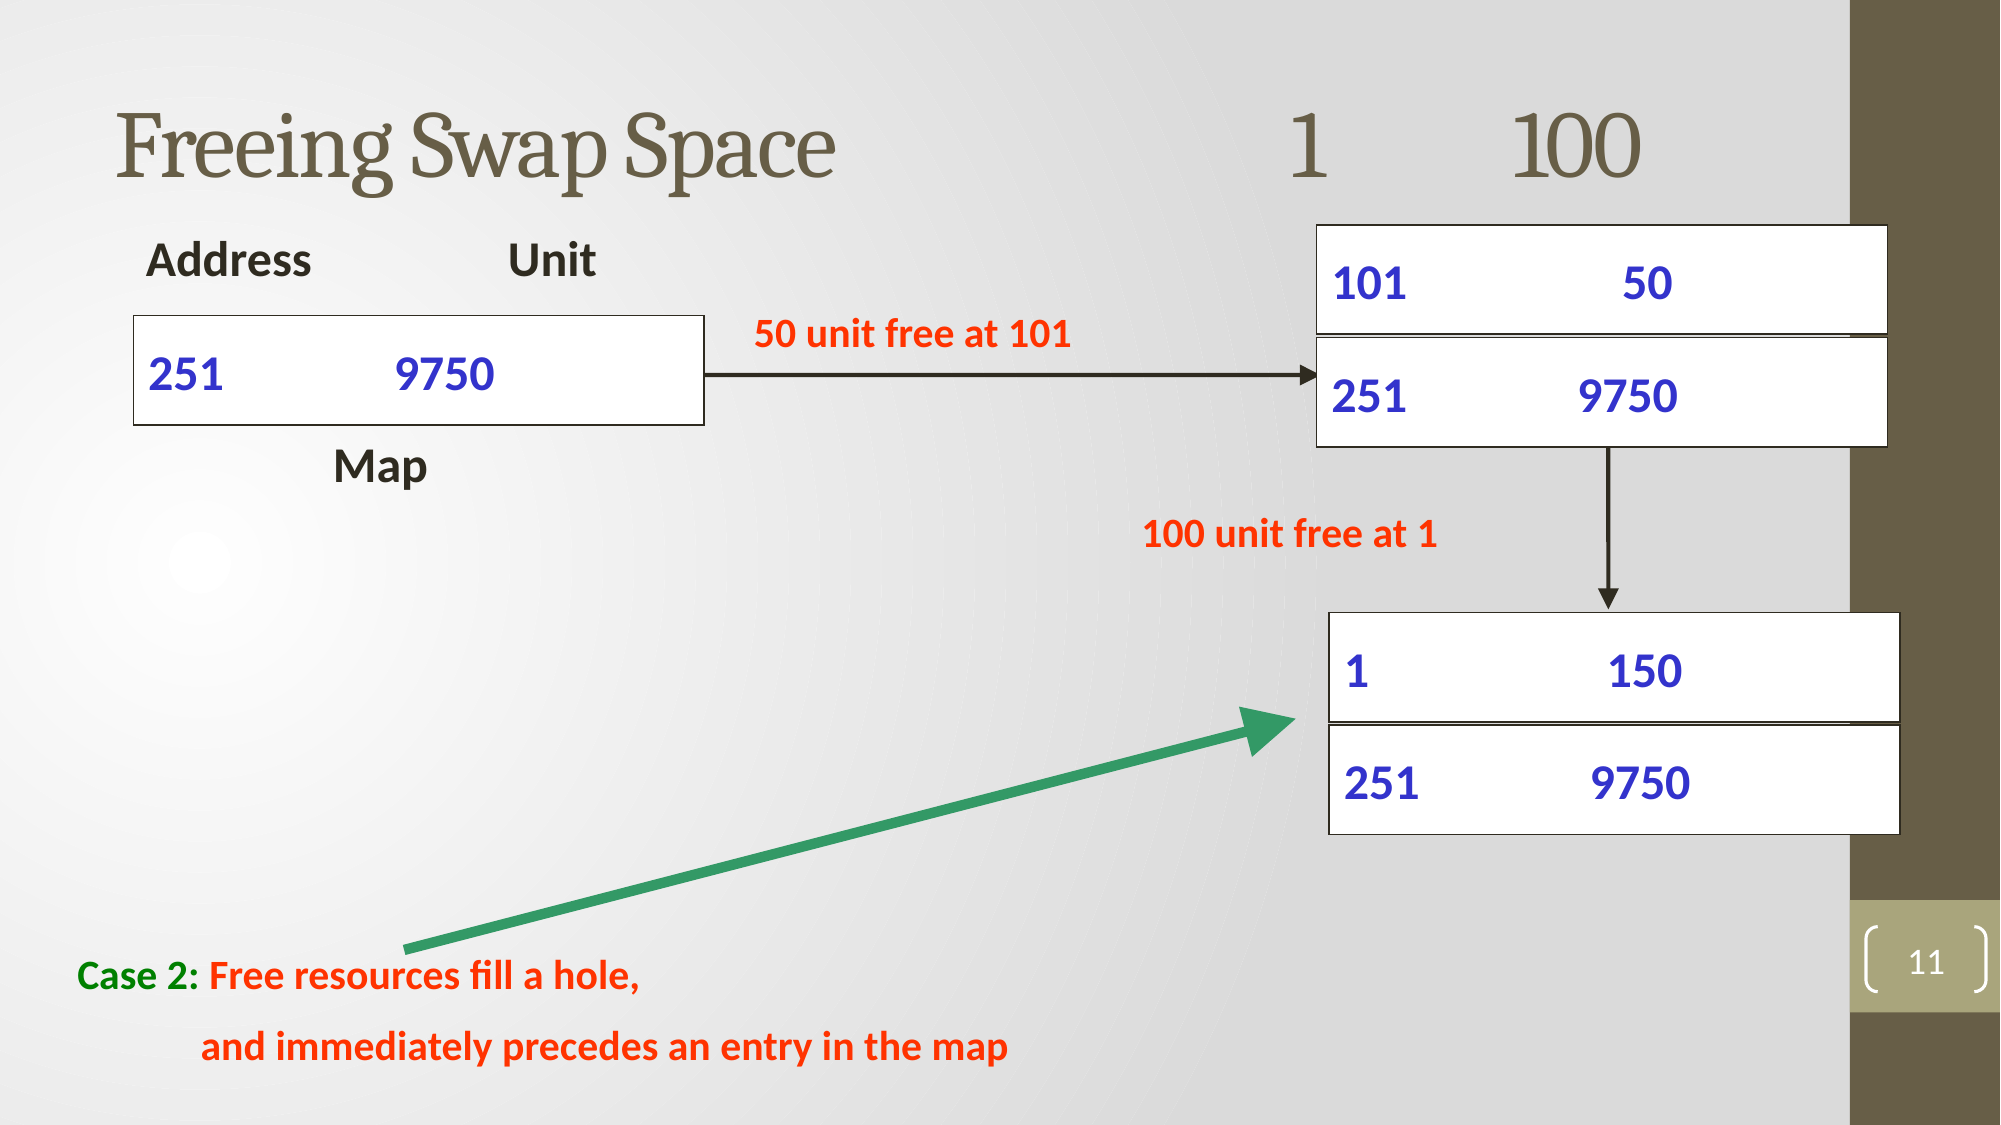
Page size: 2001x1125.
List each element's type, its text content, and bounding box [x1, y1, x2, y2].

title Freeing Swap Space 1 100 [99, 45, 1767, 233]
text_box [1328, 611, 1901, 835]
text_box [1316, 224, 1888, 448]
slide_number 11 [1864, 925, 1988, 994]
text_box [1598, 454, 1619, 605]
text_box Address [130, 218, 327, 294]
text_box 50 unit free at 101 [739, 298, 1088, 364]
text_box Map [318, 425, 444, 500]
text_box Case 2: Free resources fill a hole, and immediately precedes an entry in the map [62, 940, 1825, 1077]
text_box 251 9750 [133, 315, 705, 425]
text_box [404, 713, 1296, 951]
text_box 100 unit free at 1 [1126, 498, 1454, 564]
text_box Unit [493, 218, 612, 294]
text_box [704, 364, 1313, 386]
